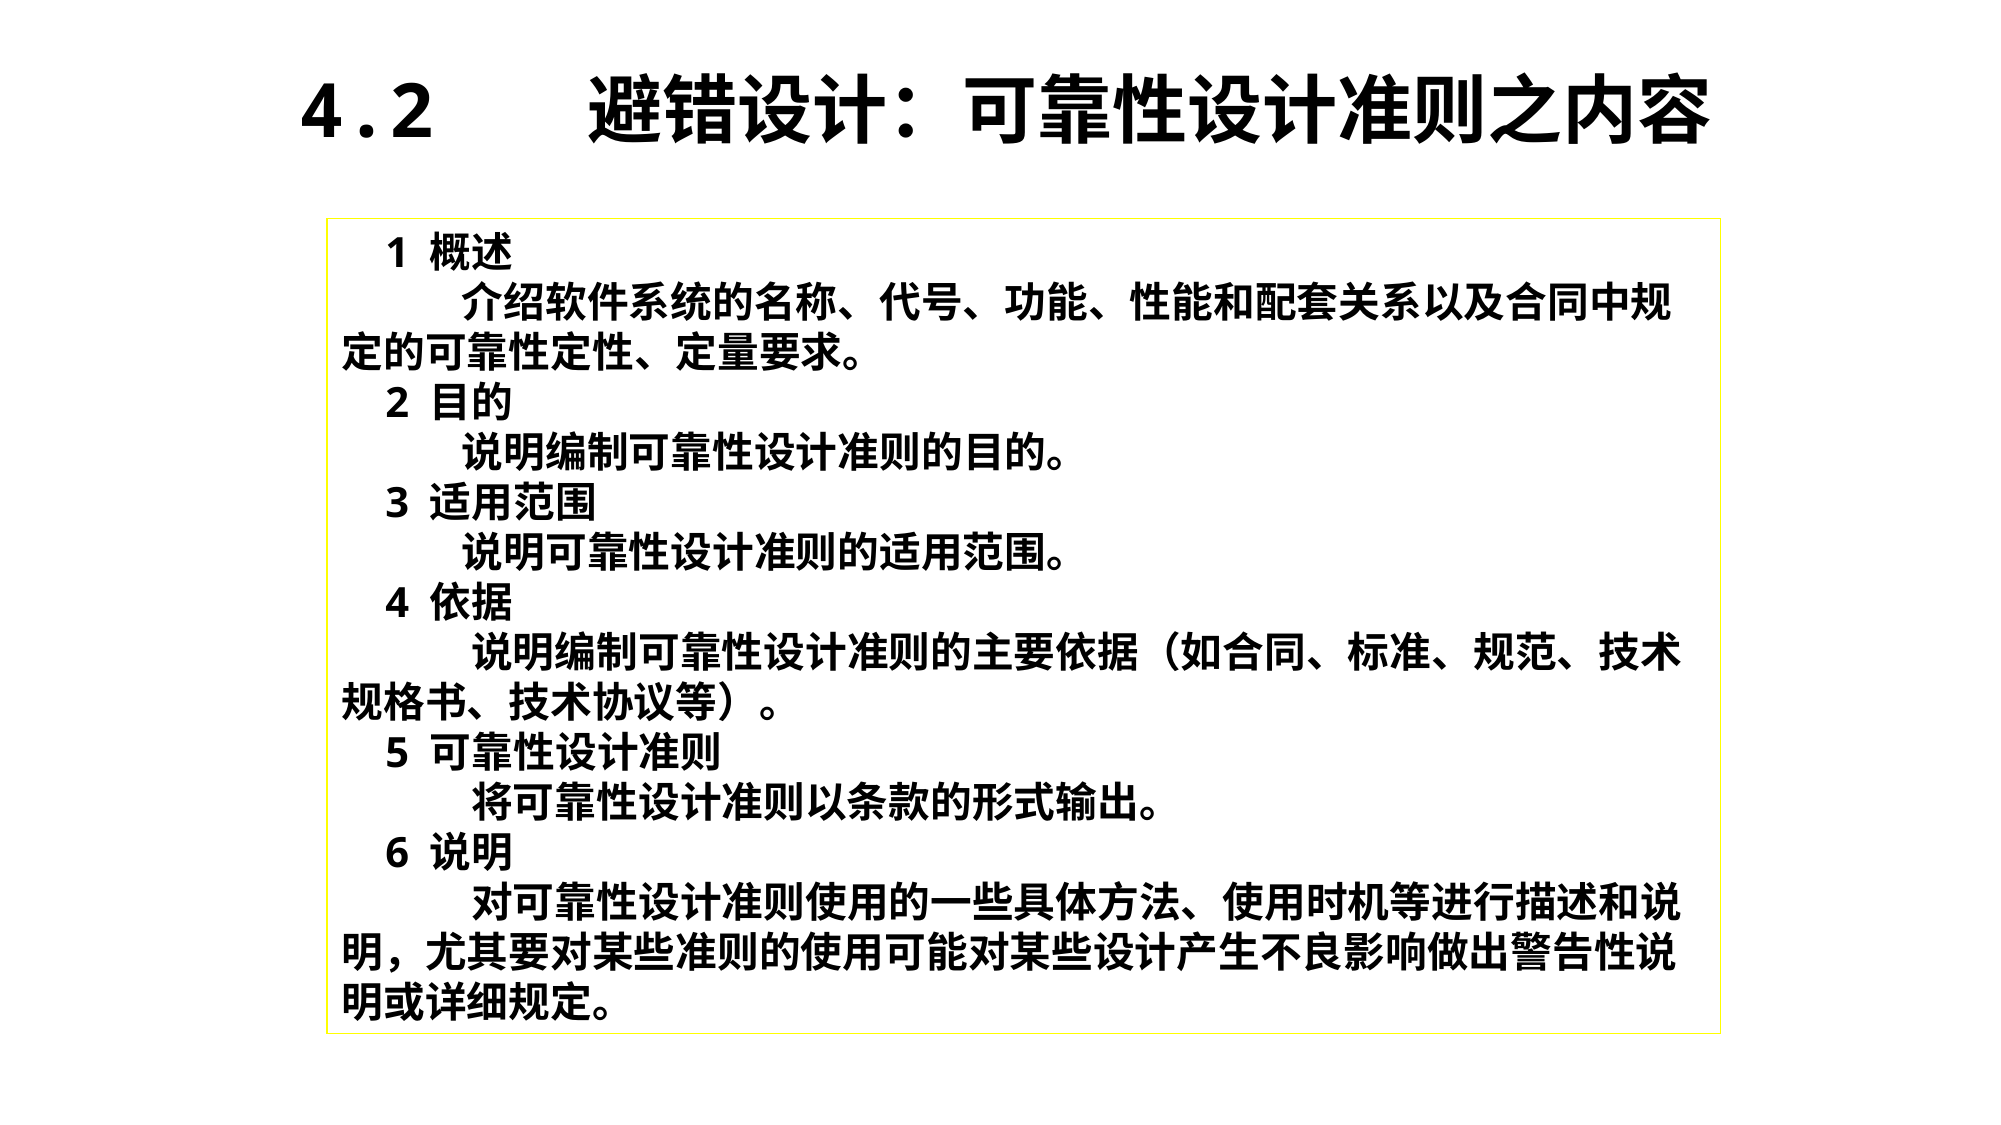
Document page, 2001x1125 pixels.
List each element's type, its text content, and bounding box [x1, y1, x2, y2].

text_box 4.2 避错设计：可靠性设计准则之内容 [279, 54, 1733, 160]
text_box 1 概述 介绍软件系统的名称、代号、功能、性能和配套关系以及合同中规定的可靠性定性、定量要求。 2 目的 说明编制可靠性设计准则的目的。 3 适用范围 说明可靠性设计准则的适用范围。 4 依据 说明编制可靠性设计准则的主要依据（如合同、标准、规范、技术规格书、技术协议等）。 5 可靠性设计准则 将可靠性设计准则以条款的形式输出。 6 说明 对可靠性设计准则使用的一些具体方法、使用时机等进行描述和说明，尤其要对某些准则的使用可能对某些设计产生不良影响做出警告性说明或详细规定。 [326, 218, 1721, 1034]
